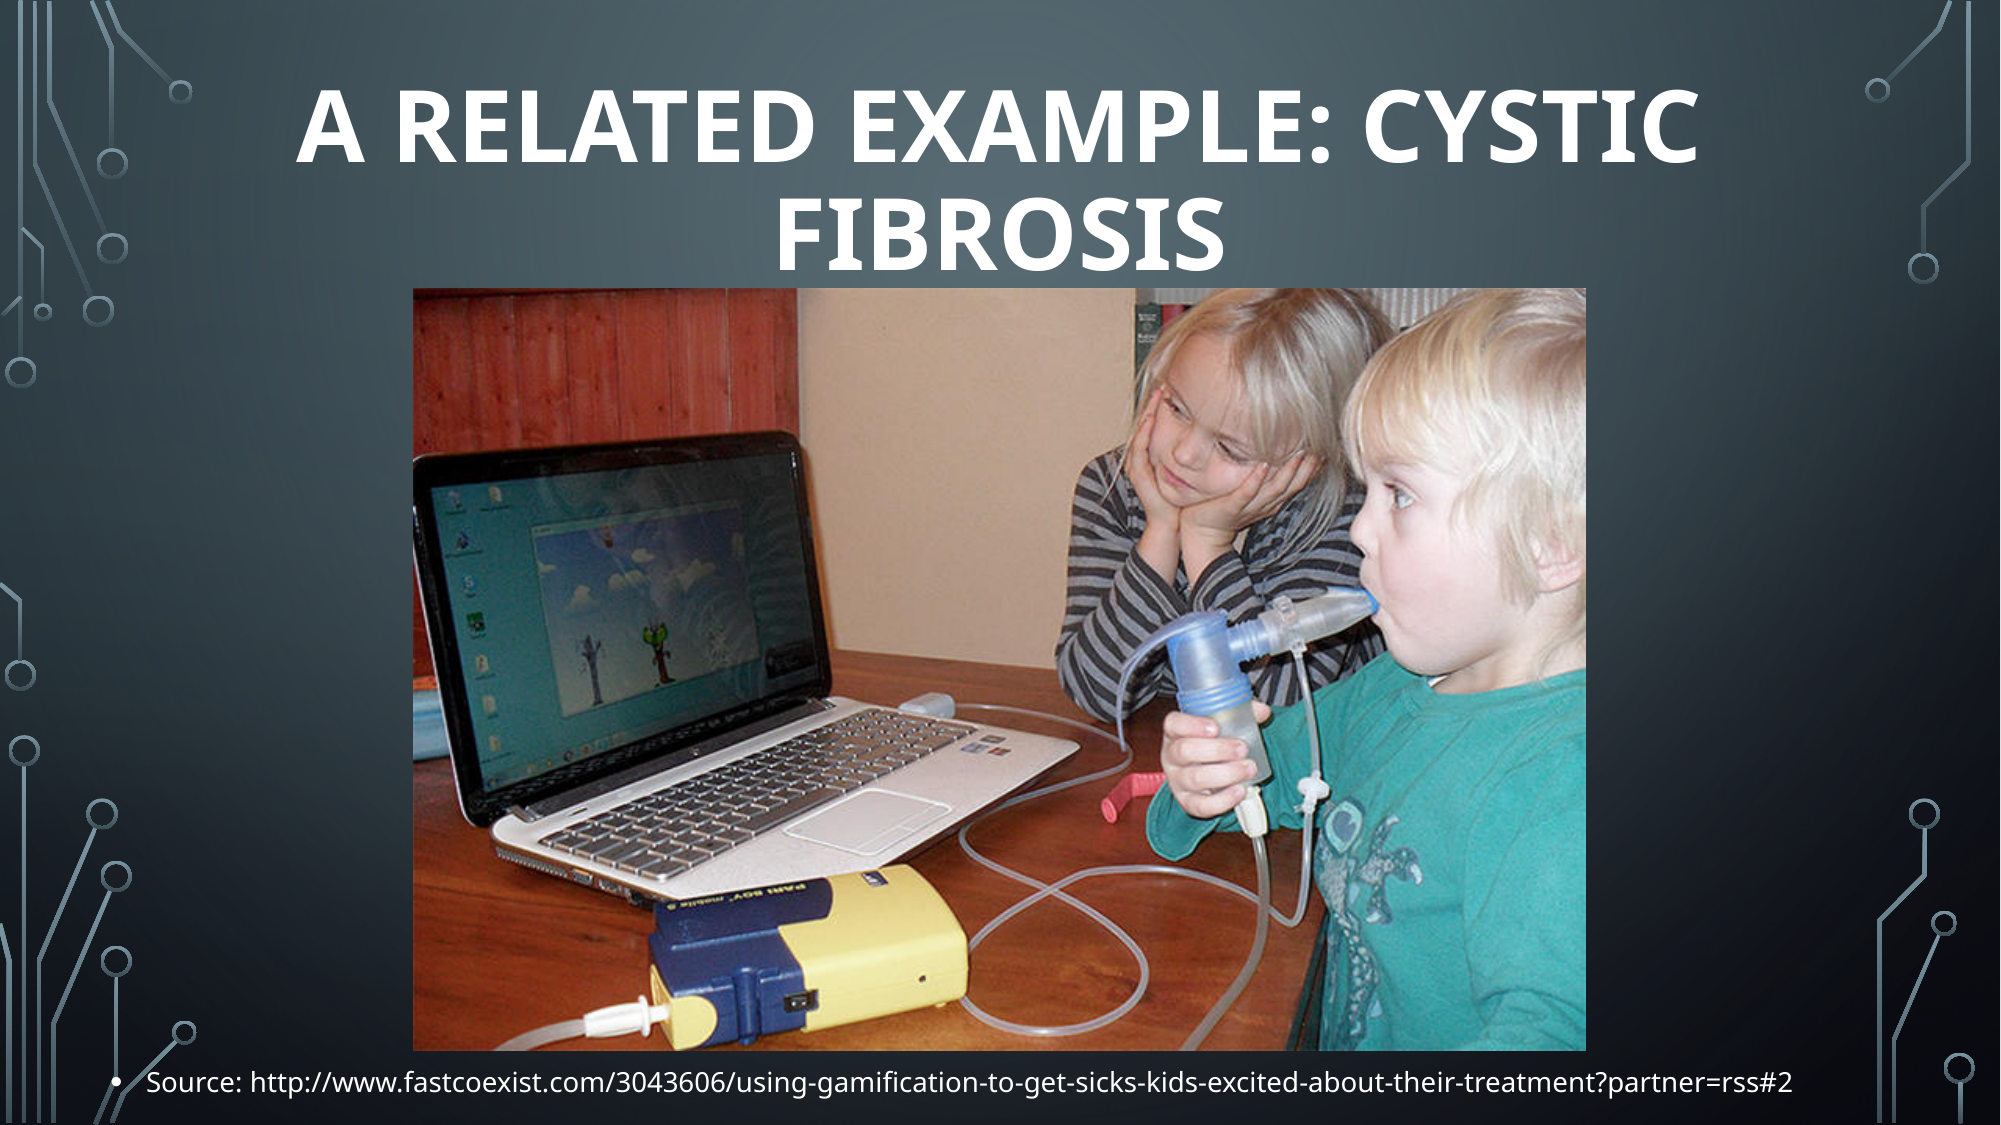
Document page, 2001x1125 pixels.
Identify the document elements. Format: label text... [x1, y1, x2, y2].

title A Related Example: Cystic Fibrosis [187, 63, 1813, 306]
list Source: http://www.fastcoexist.com/3043606/using-gamification-to-get-sicks-kids-excited-about-their-treatment?partner=rss#2 [95, 1050, 1813, 1107]
picture [413, 287, 1586, 1051]
